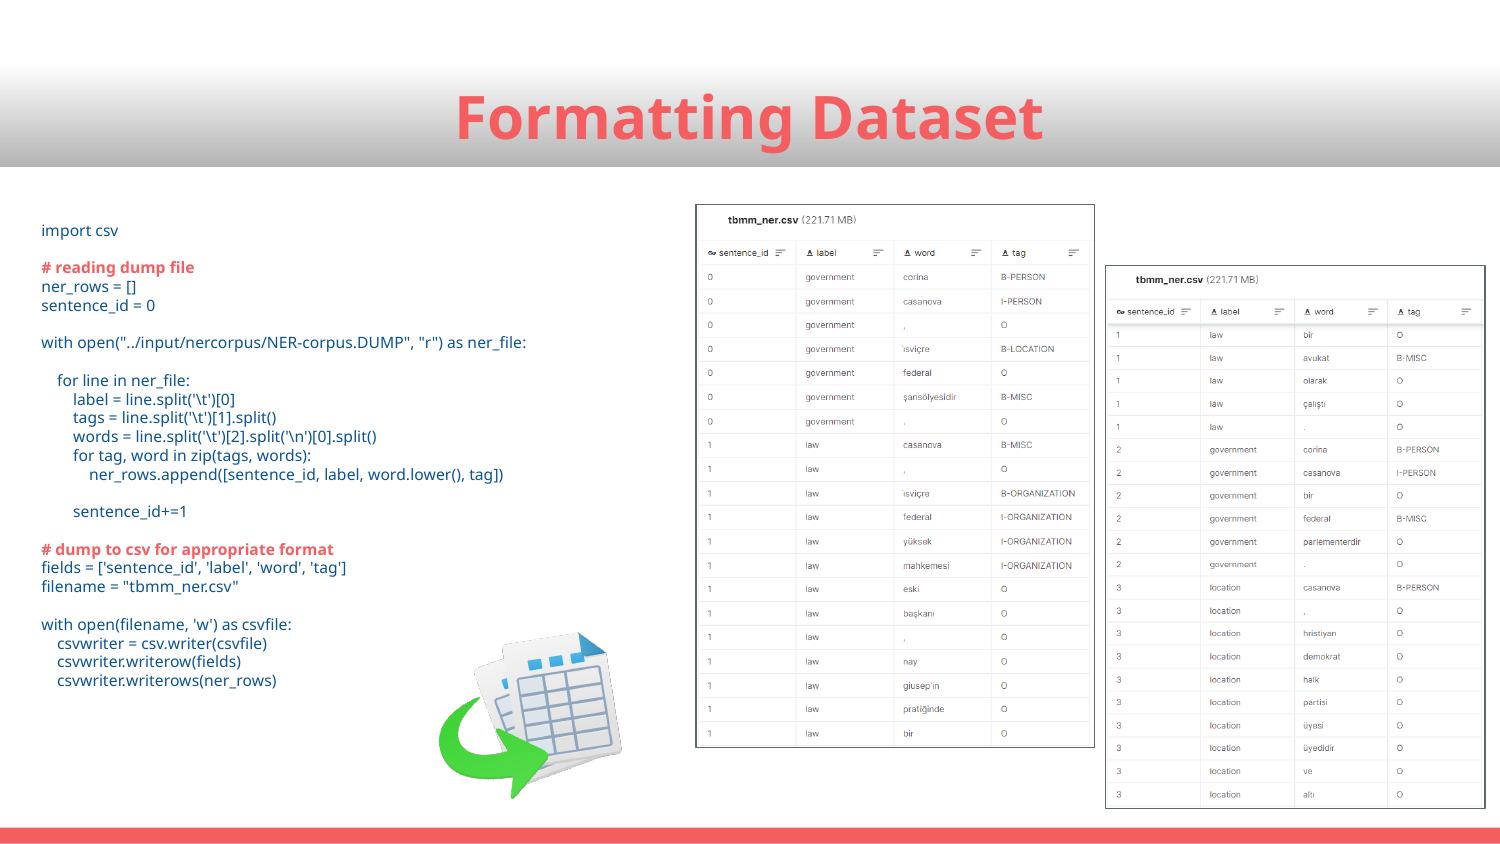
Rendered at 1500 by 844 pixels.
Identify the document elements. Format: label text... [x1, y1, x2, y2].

text_box import csv # reading dump file ner_rows = [] sentence_id = 0 with open("../input/nercorpus/NER-corpus.DUMP", "r") as ner_file: for line in ner_file: label = line.split('\t')[0] tags = line.split('\t')[1].split() words = line.split('\t')[2].split('\n')[0].split() for tag, word in zip(tags, words): ner_rows.append([sentence_id, label, word.lower(), tag]) sentence_id+=1 # dump to csv for appropriate format fields = ['sentence_id', 'label', 'word', 'tag'] filename = "tbmm_ner.csv" with open(filename, 'w') as csvfile: csvwriter = csv.writer(csvfile) csvwriter.writerow(fields) csvwriter.writerows(ner_rows) [26, 205, 694, 705]
picture [423, 616, 629, 822]
title Formatting Dataset [0, 64, 1500, 167]
picture [1105, 266, 1485, 808]
picture [696, 205, 1094, 747]
